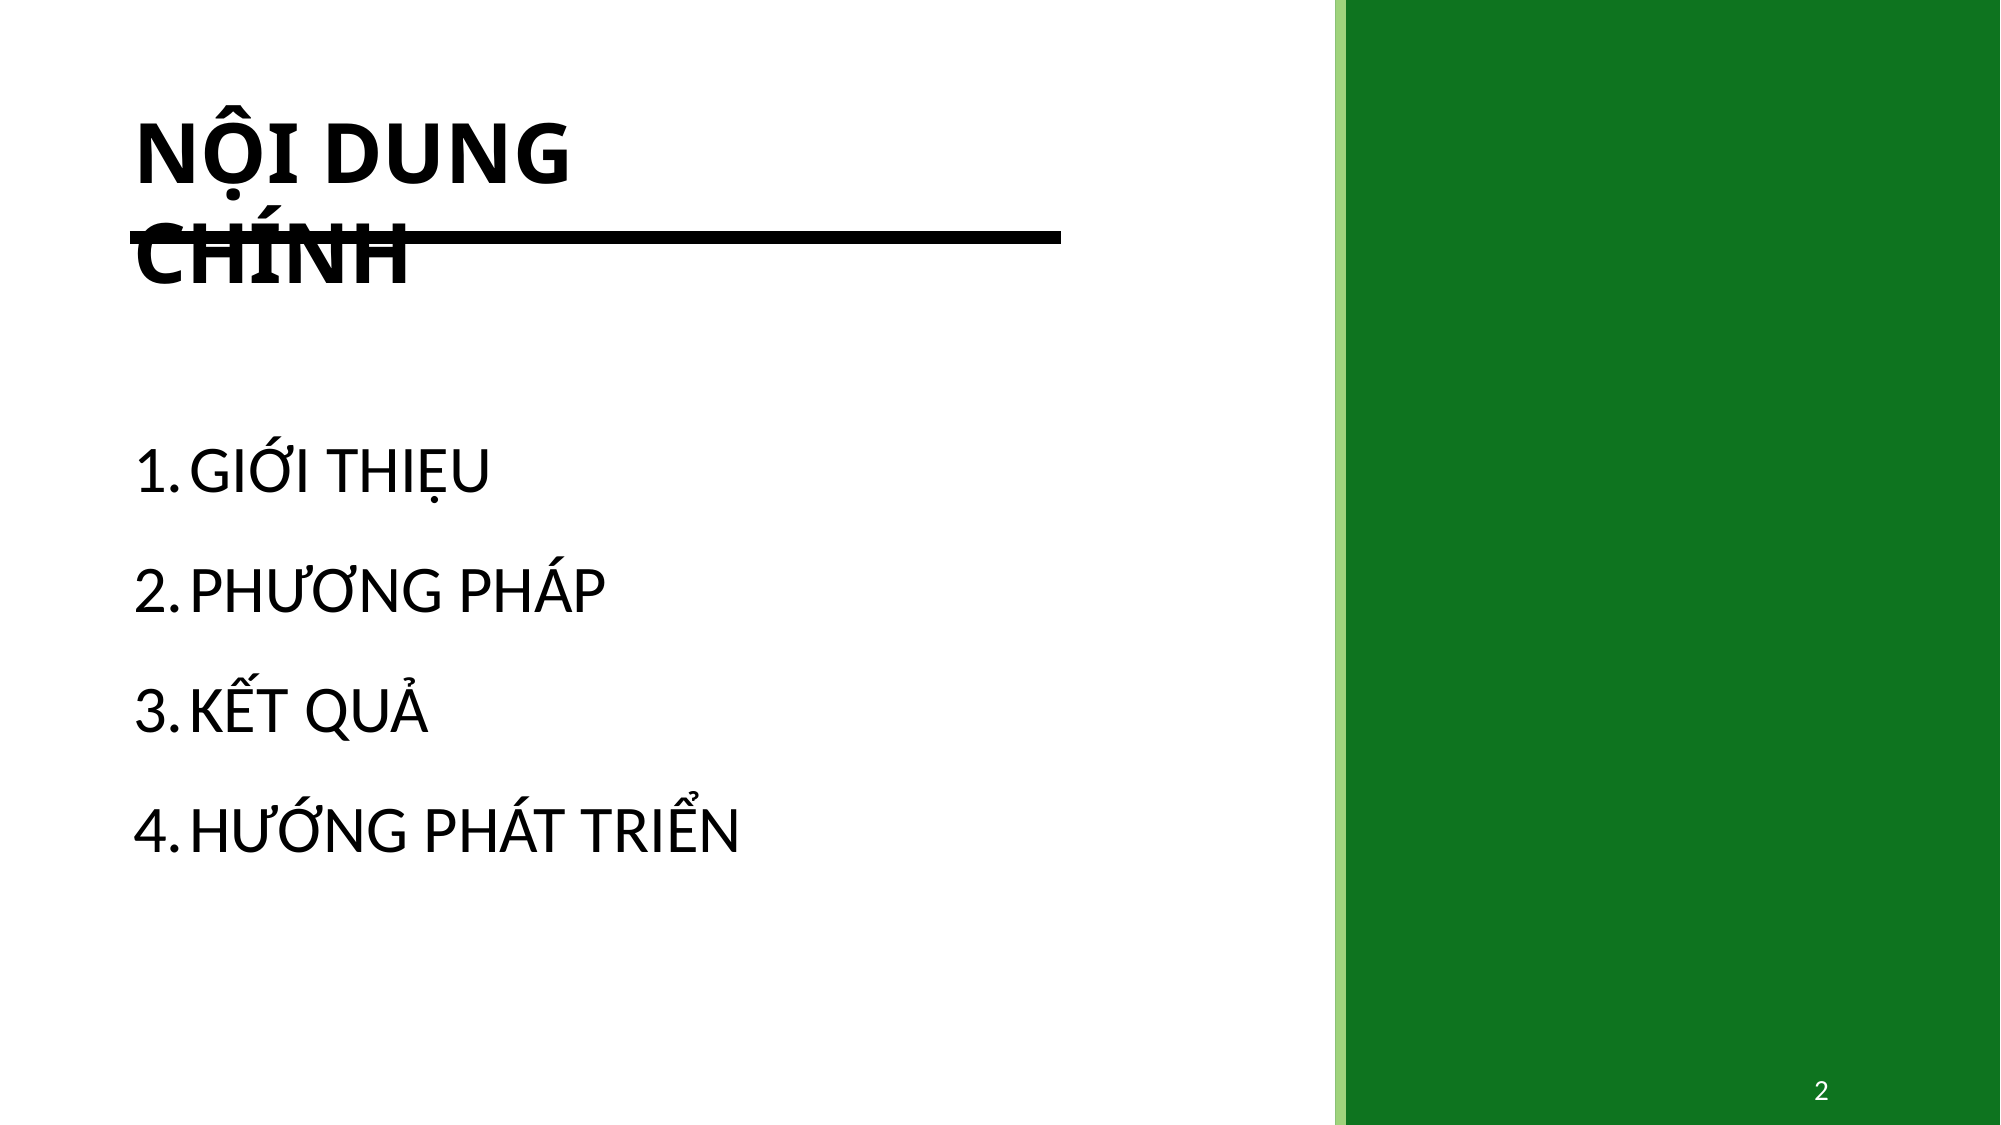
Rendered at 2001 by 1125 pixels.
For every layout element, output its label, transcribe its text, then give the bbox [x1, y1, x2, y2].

text_box GIỚI THIỆU PHƯƠNG PHÁP KẾT QUẢ HƯỚNG PHÁT TRIỂN [118, 378, 1087, 873]
slide_number 2 [1628, 1051, 1844, 1125]
text_box NỘI DUNG CHÍNH [118, 93, 890, 308]
